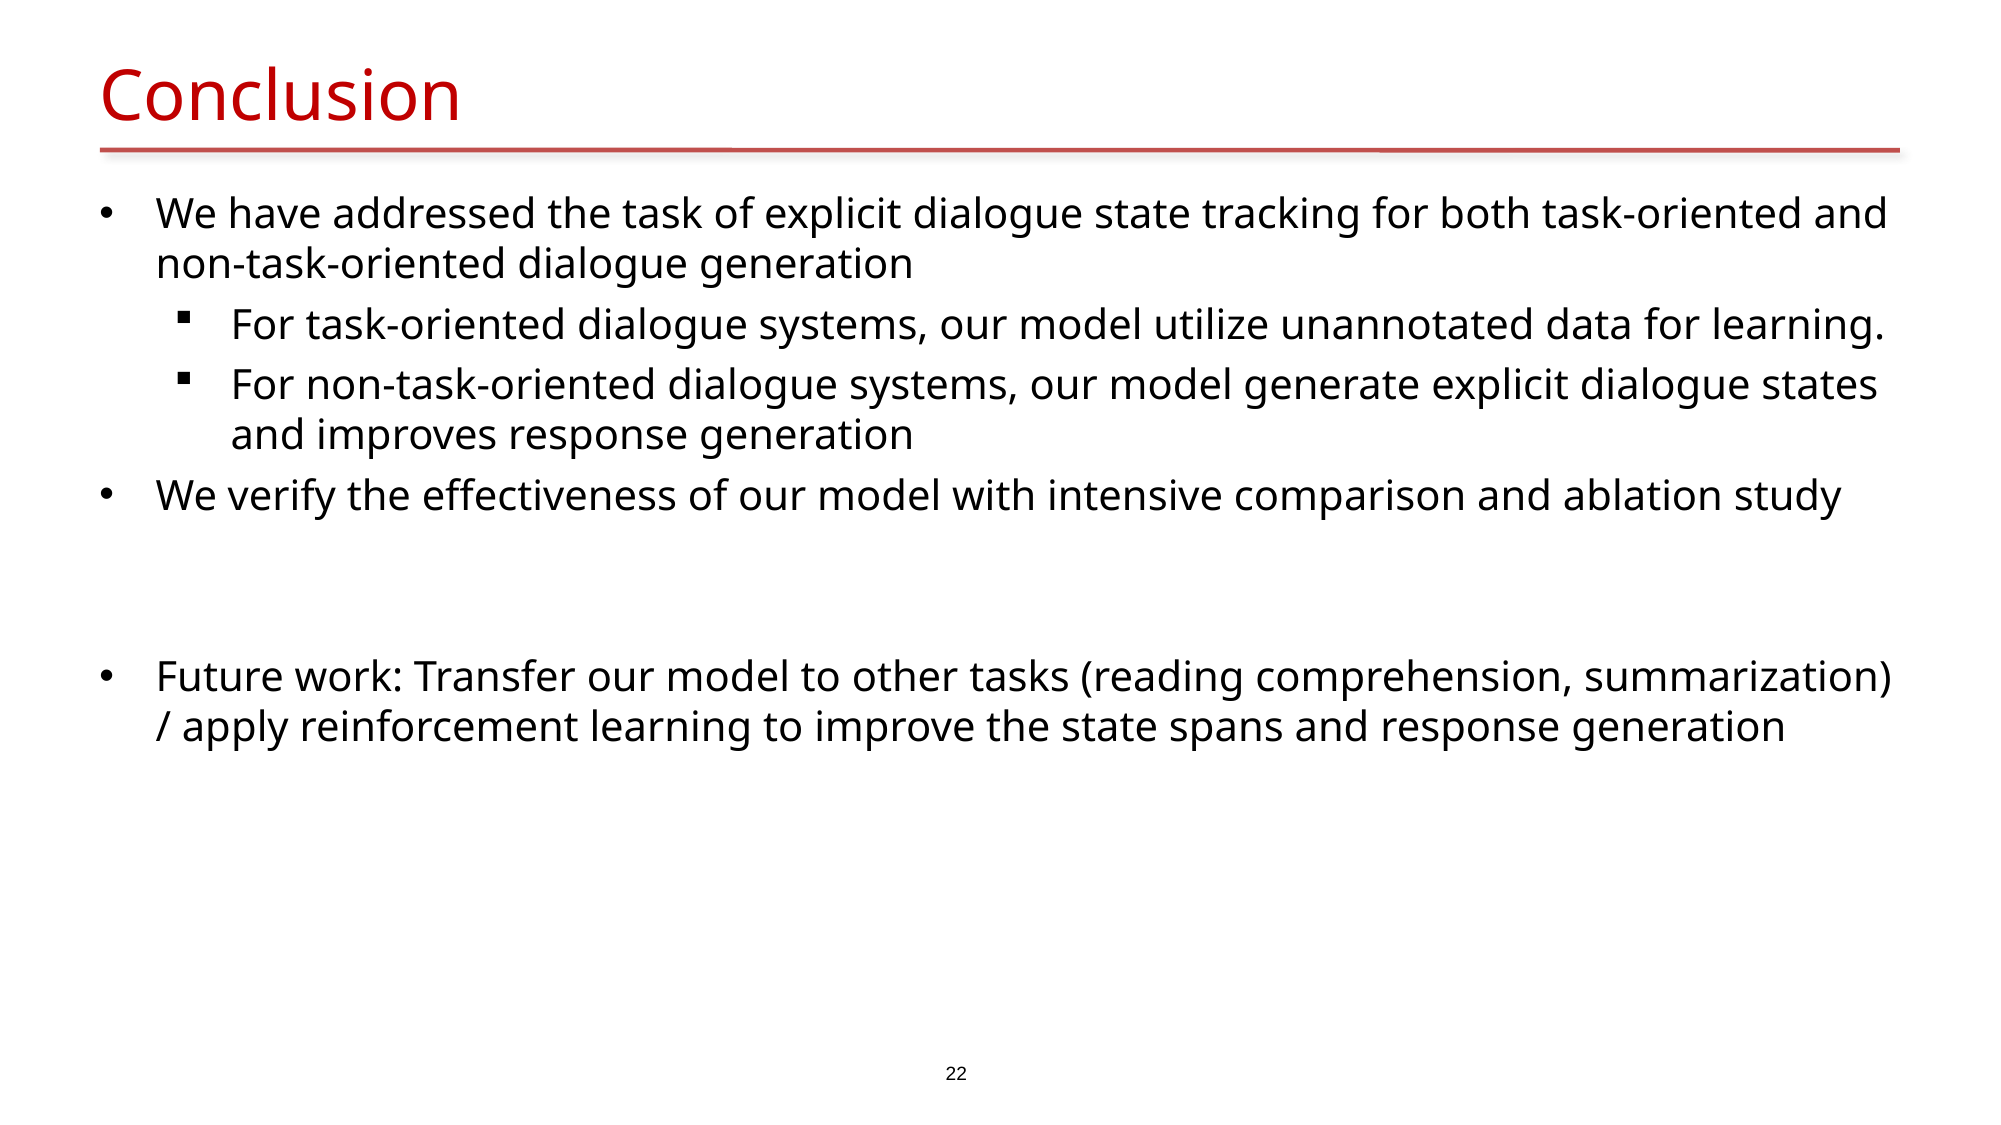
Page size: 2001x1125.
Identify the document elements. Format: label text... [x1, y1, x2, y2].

title Conclusion [99, 49, 1899, 135]
list We have addressed the task of explicit dialogue state tracking for both task-oriented and non-task-oriented dialogue generation For task-oriented dialogue systems, our model utilize unannotated data for learning. For non-task-oriented dialogue systems, our model generate explicit dialogue states and improves response generation We verify the effectiveness of our model with intensive comparison and ablation study Future work: Transfer our model to other tasks (reading comprehension, summarization) / apply reinforcement learning to improve the state spans and response generation [99, 187, 1899, 1000]
